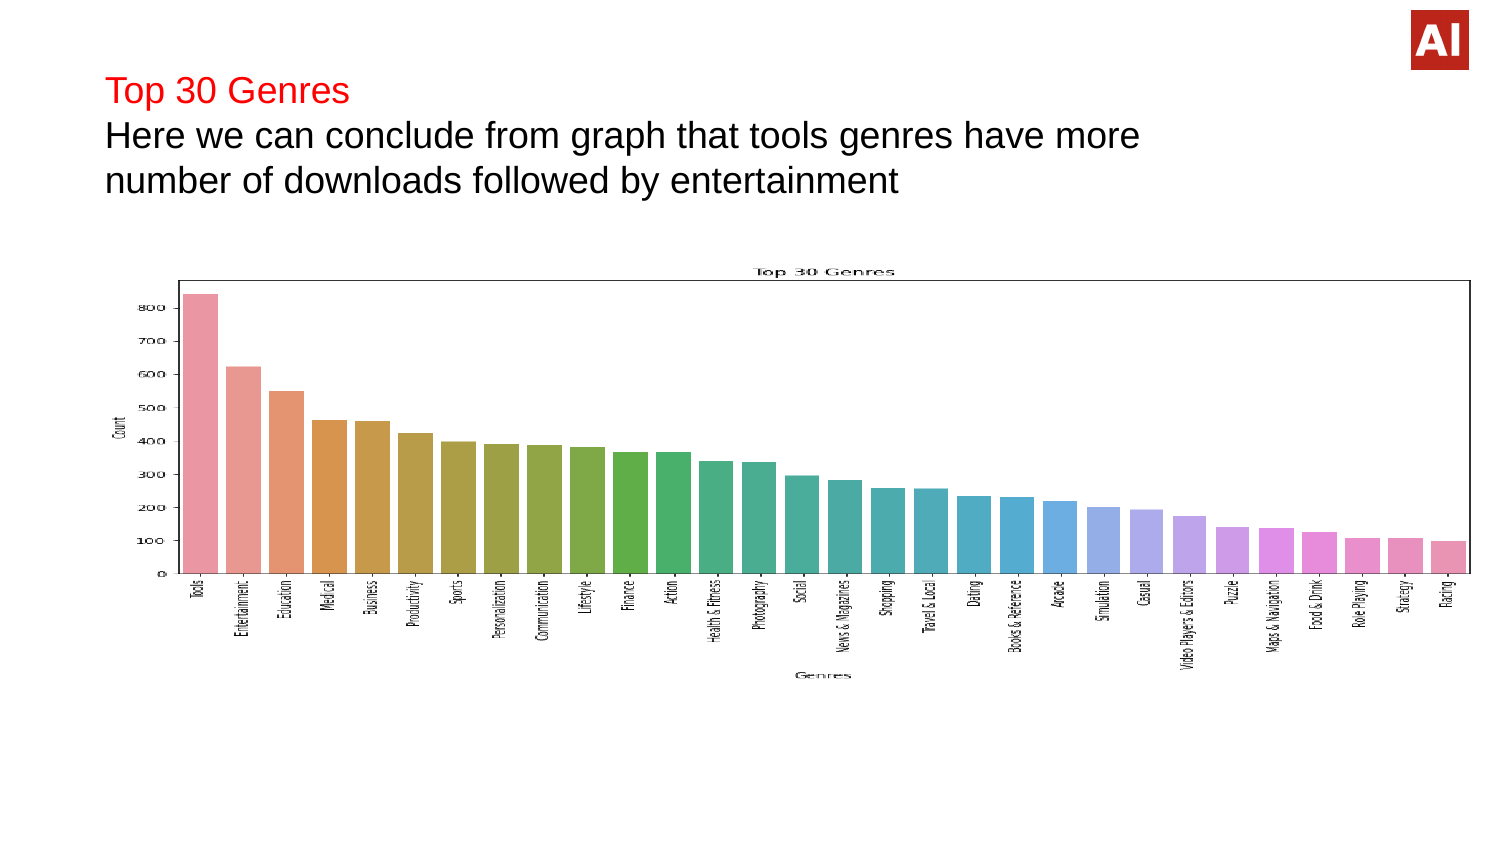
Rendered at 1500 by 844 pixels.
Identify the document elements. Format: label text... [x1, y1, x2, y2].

text_box Top 30 Genres Here we can conclude from graph that tools genres have more number of downloads followed by entertainment [89, 58, 1233, 209]
picture [1411, 10, 1469, 70]
picture [101, 261, 1481, 685]
